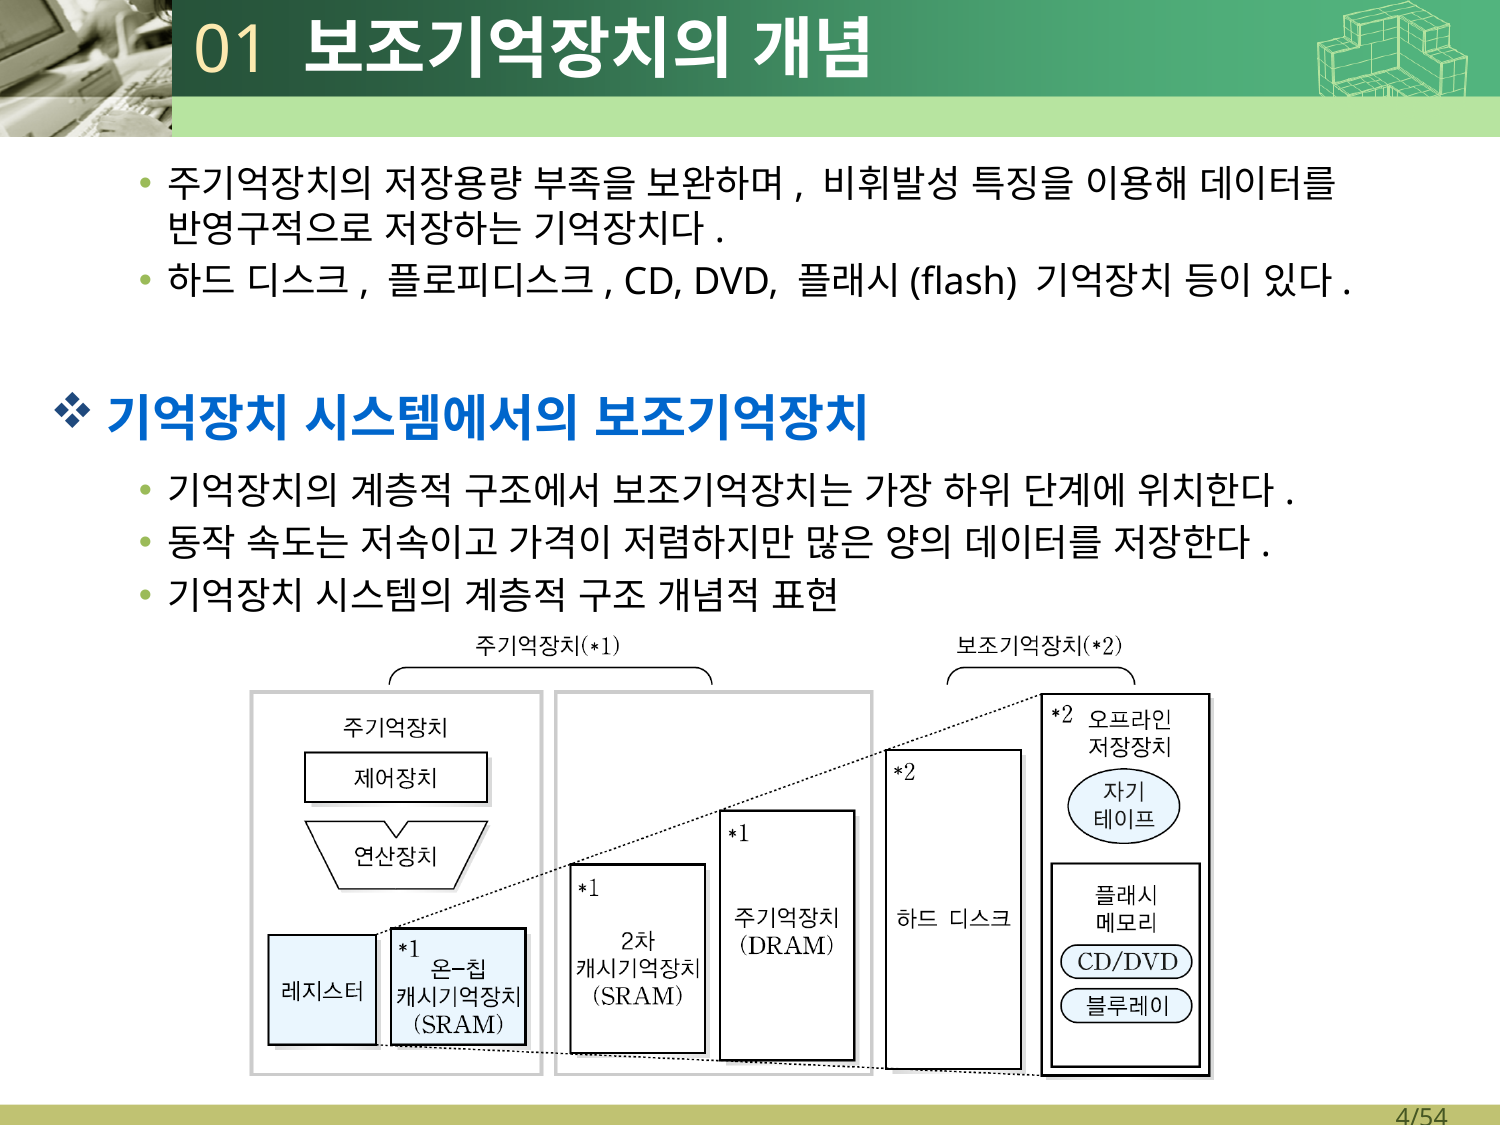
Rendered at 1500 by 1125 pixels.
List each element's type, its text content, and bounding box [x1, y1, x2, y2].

list 주기억장치의 저장용량 부족을 보완하며, 비휘발성 특징을 이용해 데이터를 반영구적으로 저장하는 기억장치다. 하드 디스크, 플로피디스크, CD, DVD, 플래시(flash) 기억장치 등이 있다. 기억장치 시스템에서의 보조기억장치 기억장치의 계층적 구조에서 보조기억장치는 가장 하위 단계에 위치한다. 동작 속도는 저속이고 가격이 저렴하지만 많은 양의 데이터를 저장한다. 기억장치 시스템의 계층적 구조 개념적 표현 [35, 152, 1465, 1079]
picture [0, 0, 1500, 151]
title 01 보조기억장치의 개념 [178, 9, 1339, 82]
picture [244, 623, 1224, 1083]
